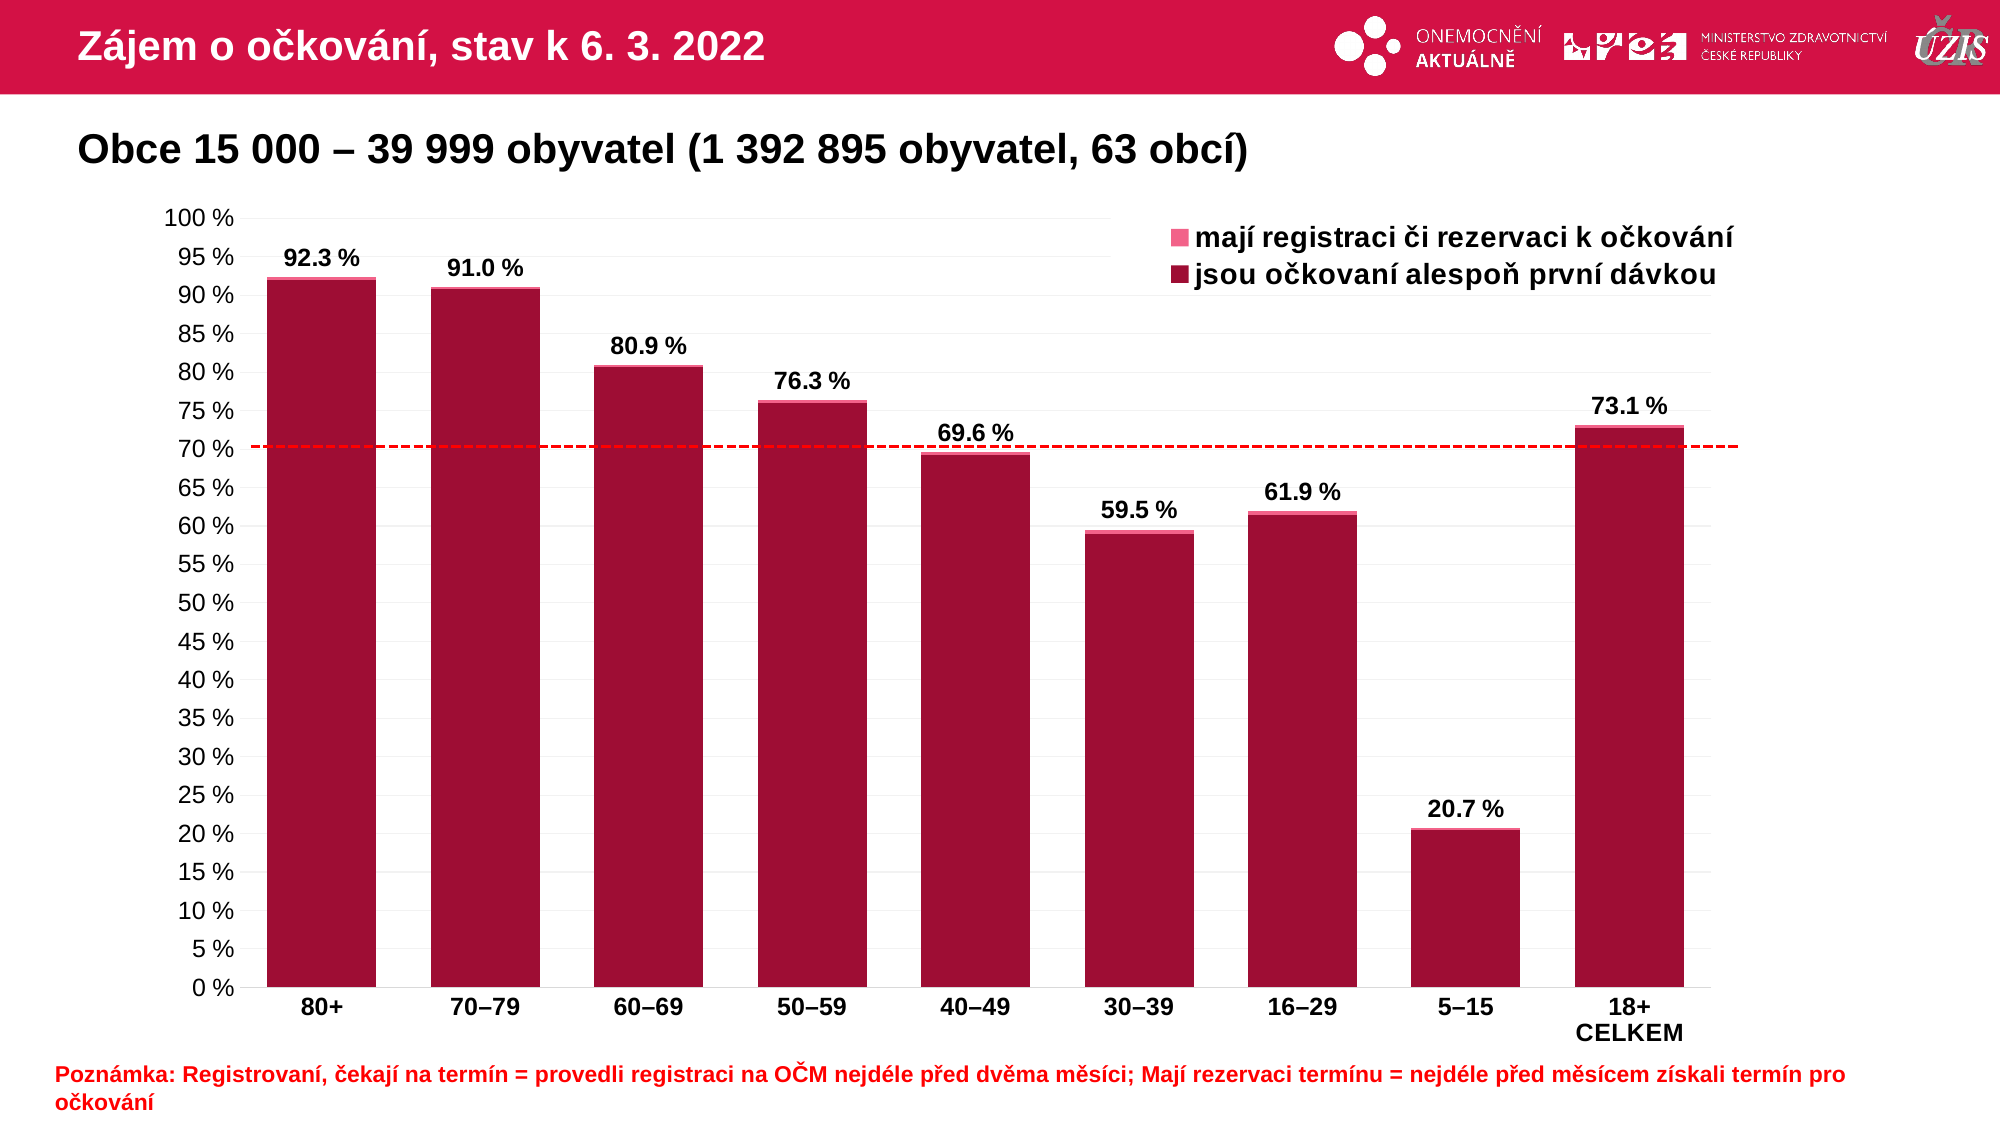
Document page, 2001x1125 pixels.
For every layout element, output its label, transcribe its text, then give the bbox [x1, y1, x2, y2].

picture [1563, 31, 1888, 60]
picture [1334, 16, 1542, 76]
title Zájem o očkování, stav k 6. 3. 2022 [62, 0, 948, 95]
picture [1915, 15, 1989, 66]
text_box Poznámka: Registrovaní, čekají na termín = provedli registraci na OČM nejdéle před dvěma měsíci; Mají rezervaci termínu = nejdéle před měsícem získali termín pro očkování [40, 1052, 1962, 1123]
chart [163, 190, 1822, 1051]
text_box Obce 15 000 – 39 999 obyvatel (1 392 895 obyvatel, 63 obcí) [62, 113, 1922, 179]
